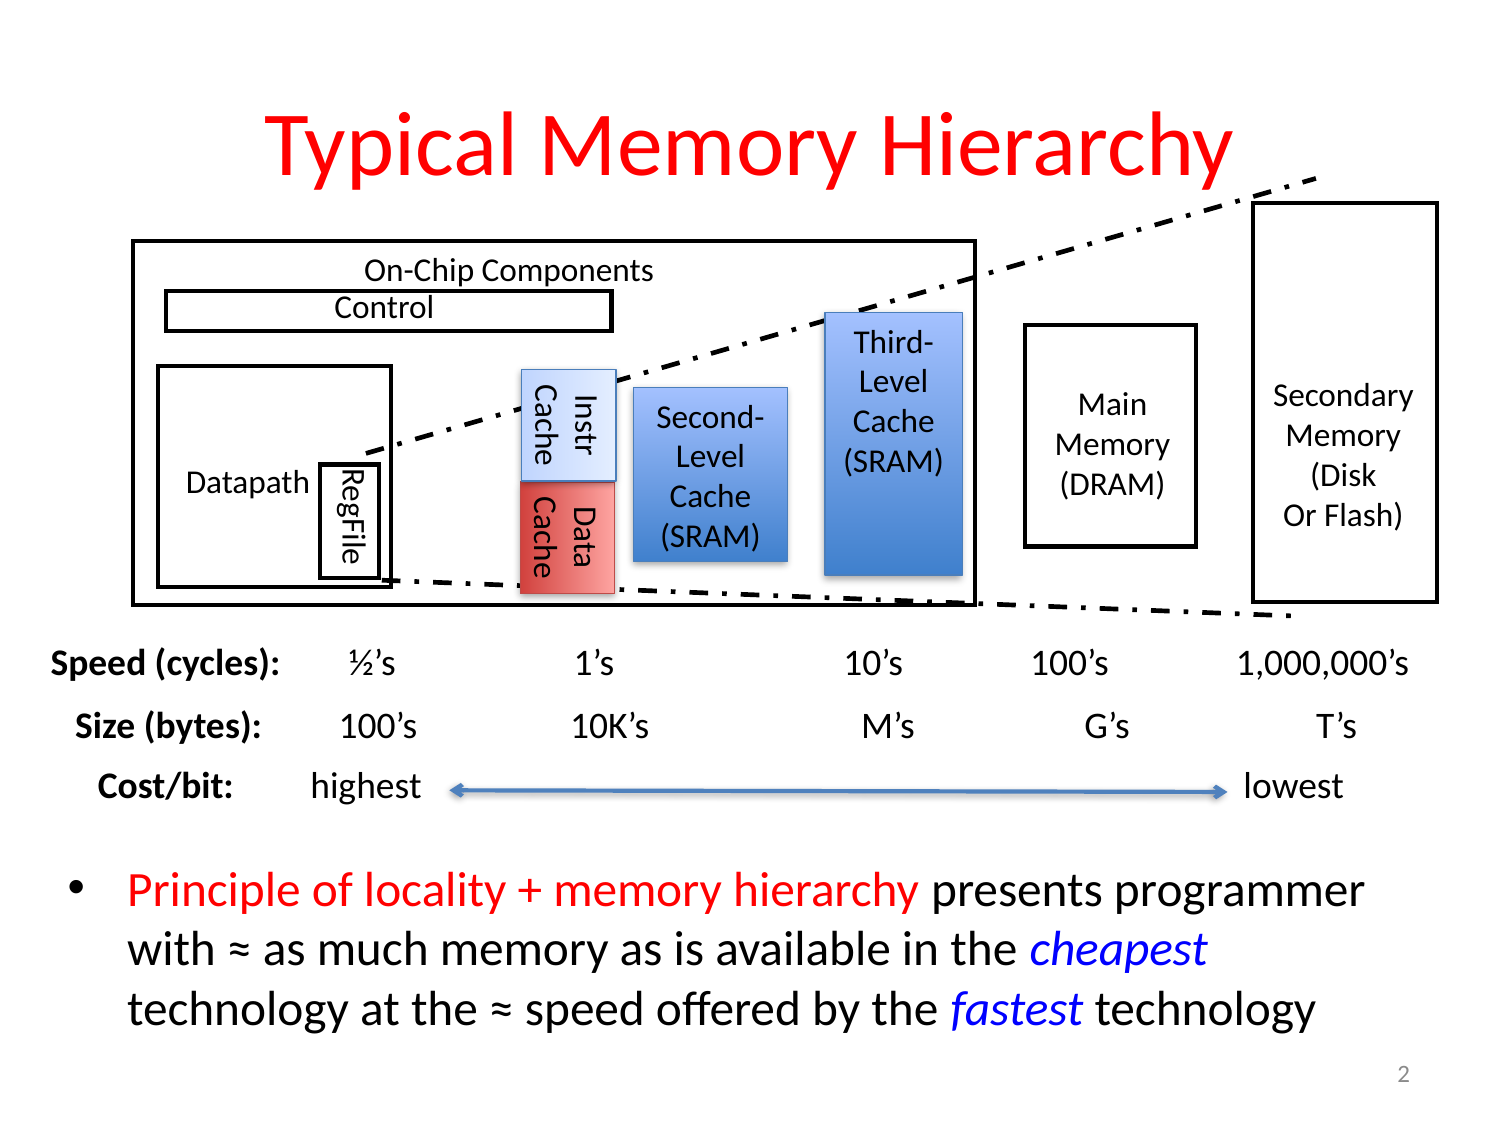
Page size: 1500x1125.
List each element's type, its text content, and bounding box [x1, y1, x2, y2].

text_box Instr Cache [521, 369, 617, 482]
text_box Third-Level Cache (SRAM) [824, 312, 963, 576]
text_box Data Cache [520, 488, 615, 594]
text_box Secondary Memory (Disk Or Flash) [1256, 365, 1430, 541]
text_box [1025, 324, 1196, 547]
text_box Speed (cycles): ½’s 1’s 10’s 100’s 1,000,000’s [40, 640, 1422, 688]
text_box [78, 763, 1380, 813]
text_box On-Chip Components [349, 240, 670, 295]
text_box RegFile [328, 453, 384, 620]
text_box [132, 240, 975, 605]
text_box Size (bytes): 100’s 10K’s M’s G’s T’s [64, 703, 1371, 751]
text_box [320, 464, 328, 579]
title Typical Memory Hierarchy [75, 45, 1425, 233]
slide_number 2 [1074, 1042, 1425, 1103]
list Principle of locality + memory hierarchy presents programmer with ≈ as much memory as is available in the cheapest technology at the ≈ speed offered by the fastest technology [52, 849, 1403, 1046]
text_box [1253, 203, 1437, 603]
text_box Main Memory (DRAM) [1039, 374, 1186, 510]
